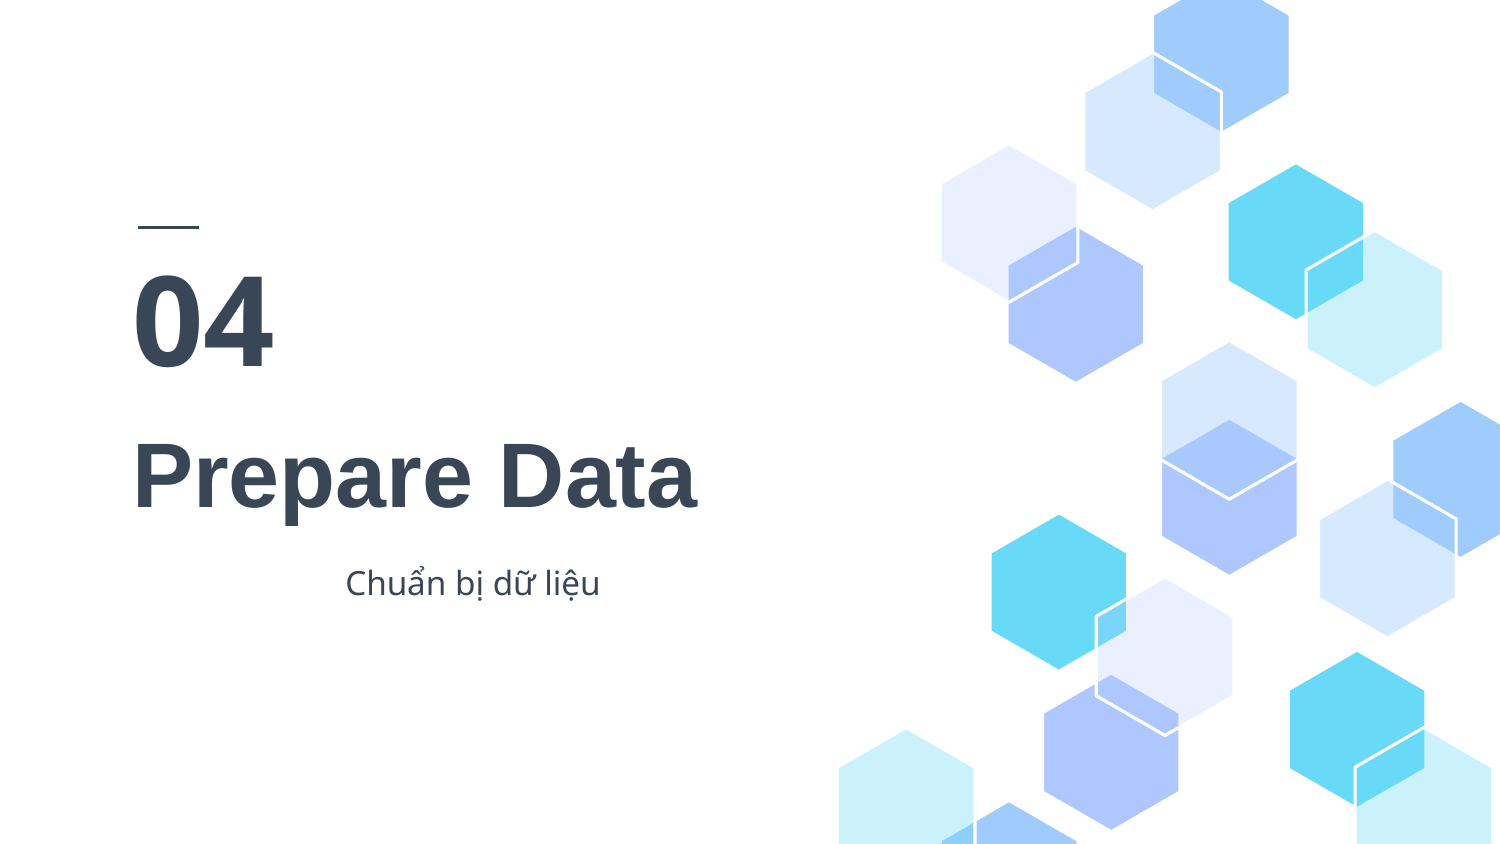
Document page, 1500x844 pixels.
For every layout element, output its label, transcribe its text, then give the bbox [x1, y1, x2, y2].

title 04 [116, 240, 325, 392]
title Prepare Data [116, 391, 830, 541]
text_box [837, 0, 1500, 844]
subtitle Chuẩn bị dữ liệu [116, 541, 830, 603]
